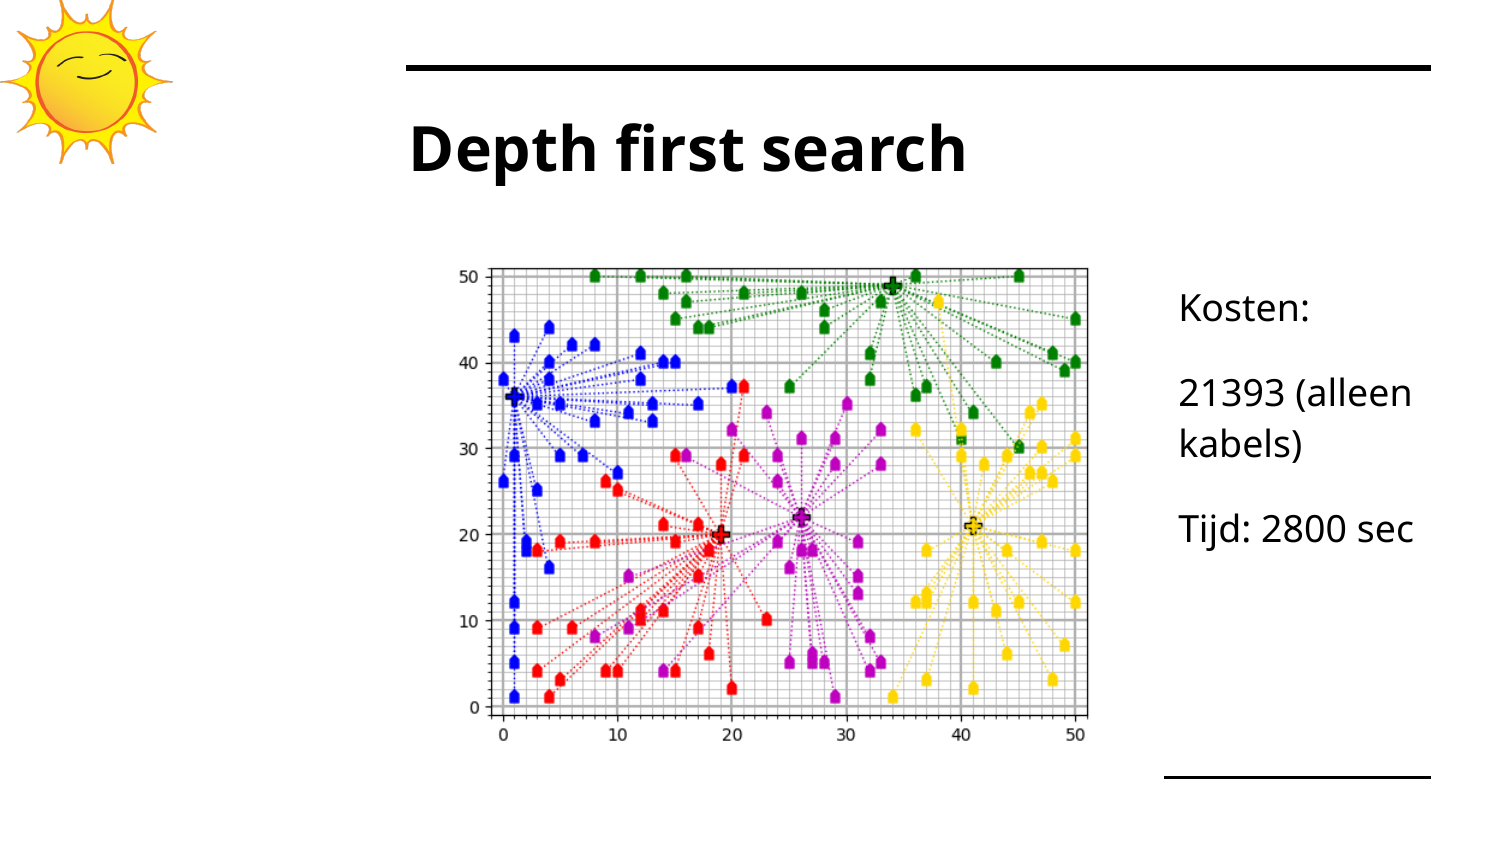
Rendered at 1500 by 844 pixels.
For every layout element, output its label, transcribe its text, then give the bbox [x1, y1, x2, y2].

list Kosten: 21393 (alleen kabels) Tijd: 2800 sec [1168, 261, 1431, 570]
picture [395, 198, 1164, 779]
picture [0, 0, 173, 164]
title Depth first search [393, 94, 1431, 199]
